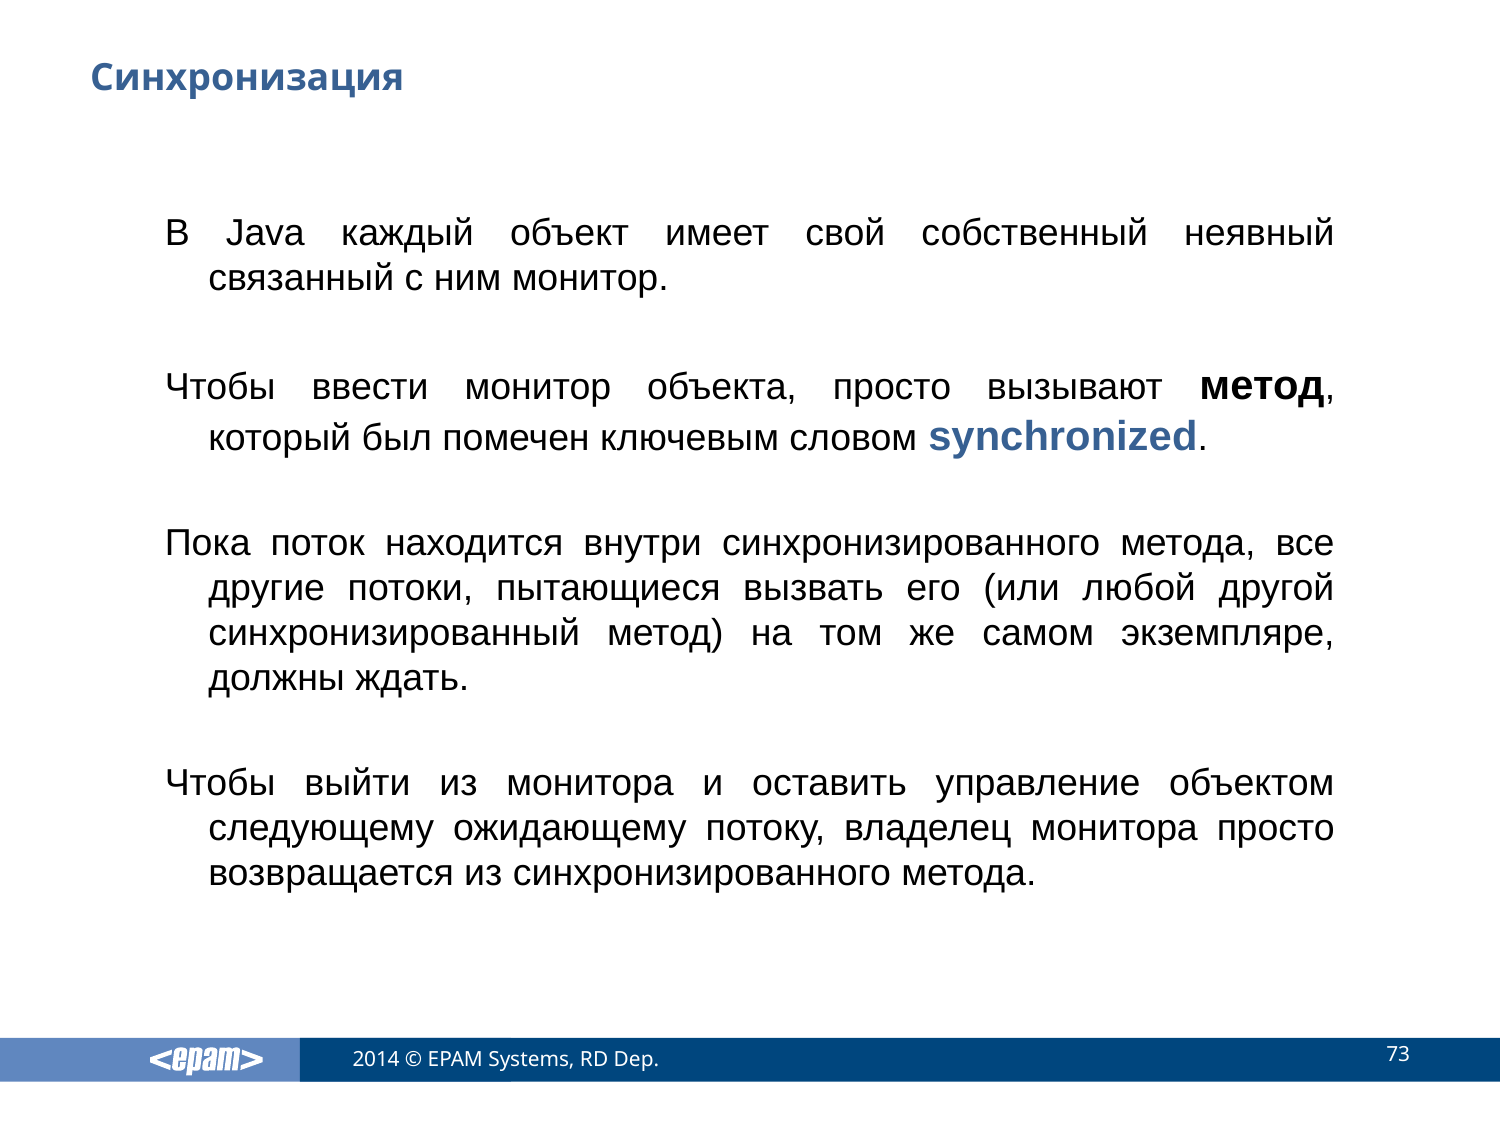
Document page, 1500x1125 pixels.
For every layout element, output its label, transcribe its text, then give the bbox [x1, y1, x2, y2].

slide_number 73 [1262, 1025, 1425, 1085]
title Синхронизация [75, 45, 1425, 163]
footer 2014 © EPAM Systems, RD Dep. [337, 1028, 738, 1088]
list В Java каждый объект имеет свой собственный неявный связанный с ним монитор. Чтобы ввести монитор объекта, просто вызывают метод, который был помечен ключевым словом synchronized. Пока поток находится внутри синхронизированного метода, все другие потоки, пытающиеся вызвать его (или любой другой синхронизированный метод) на том же самом экземпляре, должны ждать. Чтобы выйти из монитора и оставить управление объектом следующему ожидающему потоку, владелец монитора просто возвращается из синхронизированного метода. [150, 200, 1350, 988]
